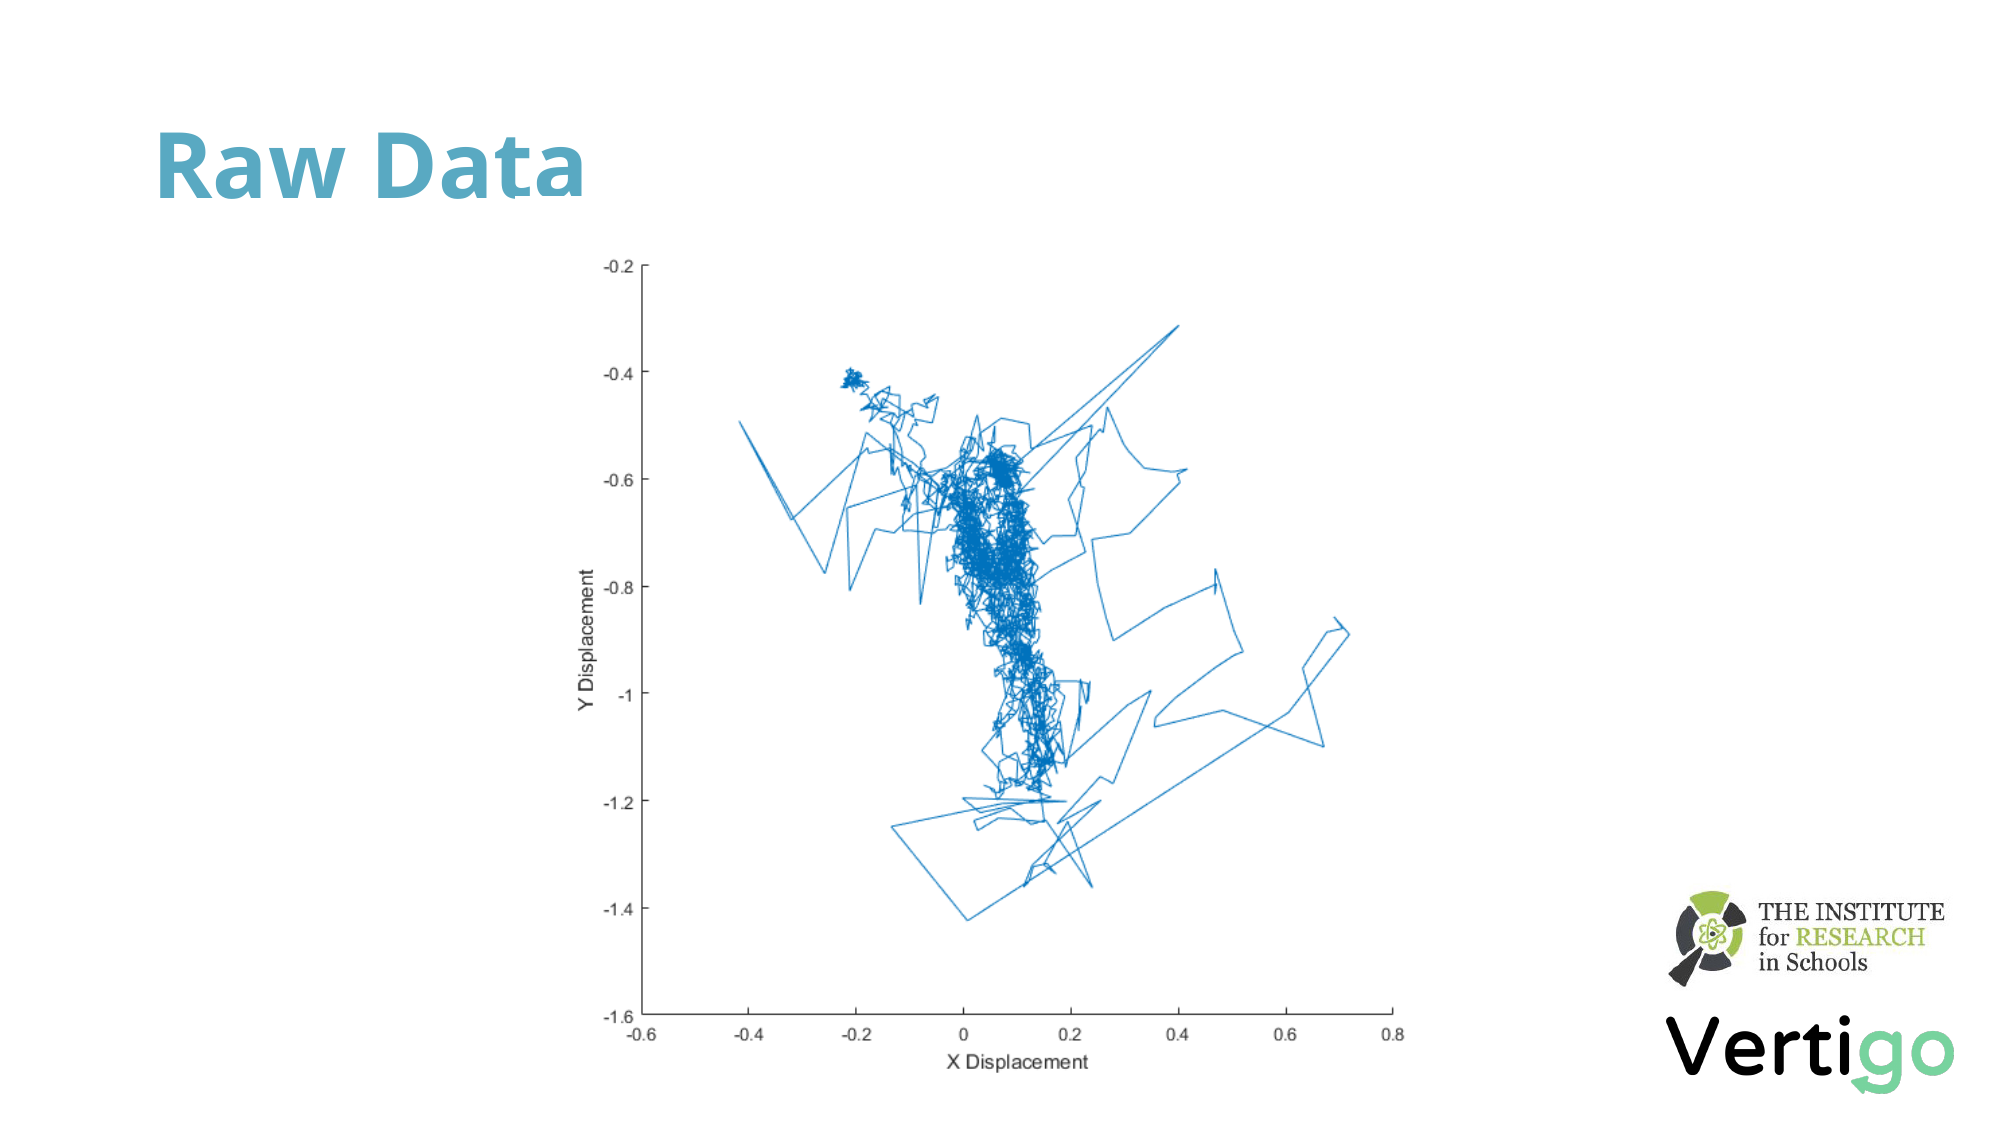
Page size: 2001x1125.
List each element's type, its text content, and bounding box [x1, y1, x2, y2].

title Raw Data [137, 59, 1863, 278]
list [515, 196, 1485, 1116]
picture [1666, 1015, 1954, 1094]
picture [1650, 863, 1966, 1014]
